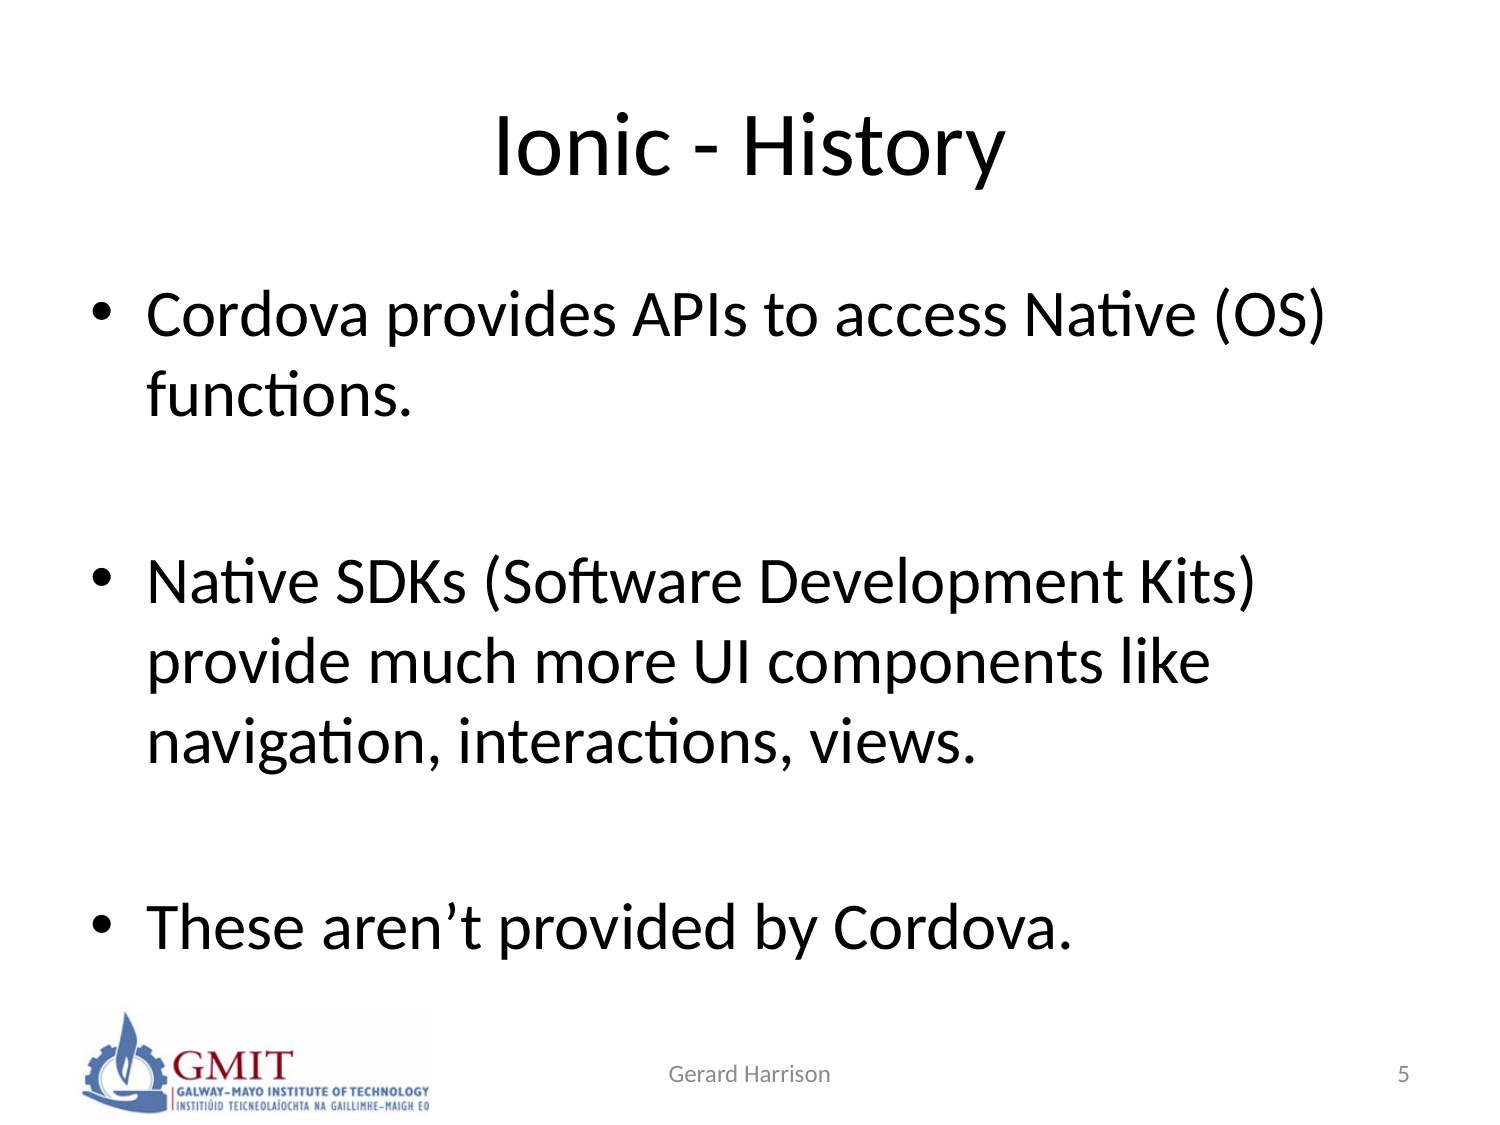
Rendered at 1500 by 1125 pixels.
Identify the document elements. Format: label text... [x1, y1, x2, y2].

slide_number 5 [1074, 1042, 1425, 1103]
footer Gerard Harrison [512, 1042, 988, 1103]
picture [76, 1006, 437, 1125]
list Cordova provides APIs to access Native (OS) functions. Native SDKs (Software Development Kits) provide much more UI components like navigation, interactions, views. These aren’t provided by Cordova. [75, 262, 1425, 1005]
title Ionic - History [75, 45, 1425, 233]
